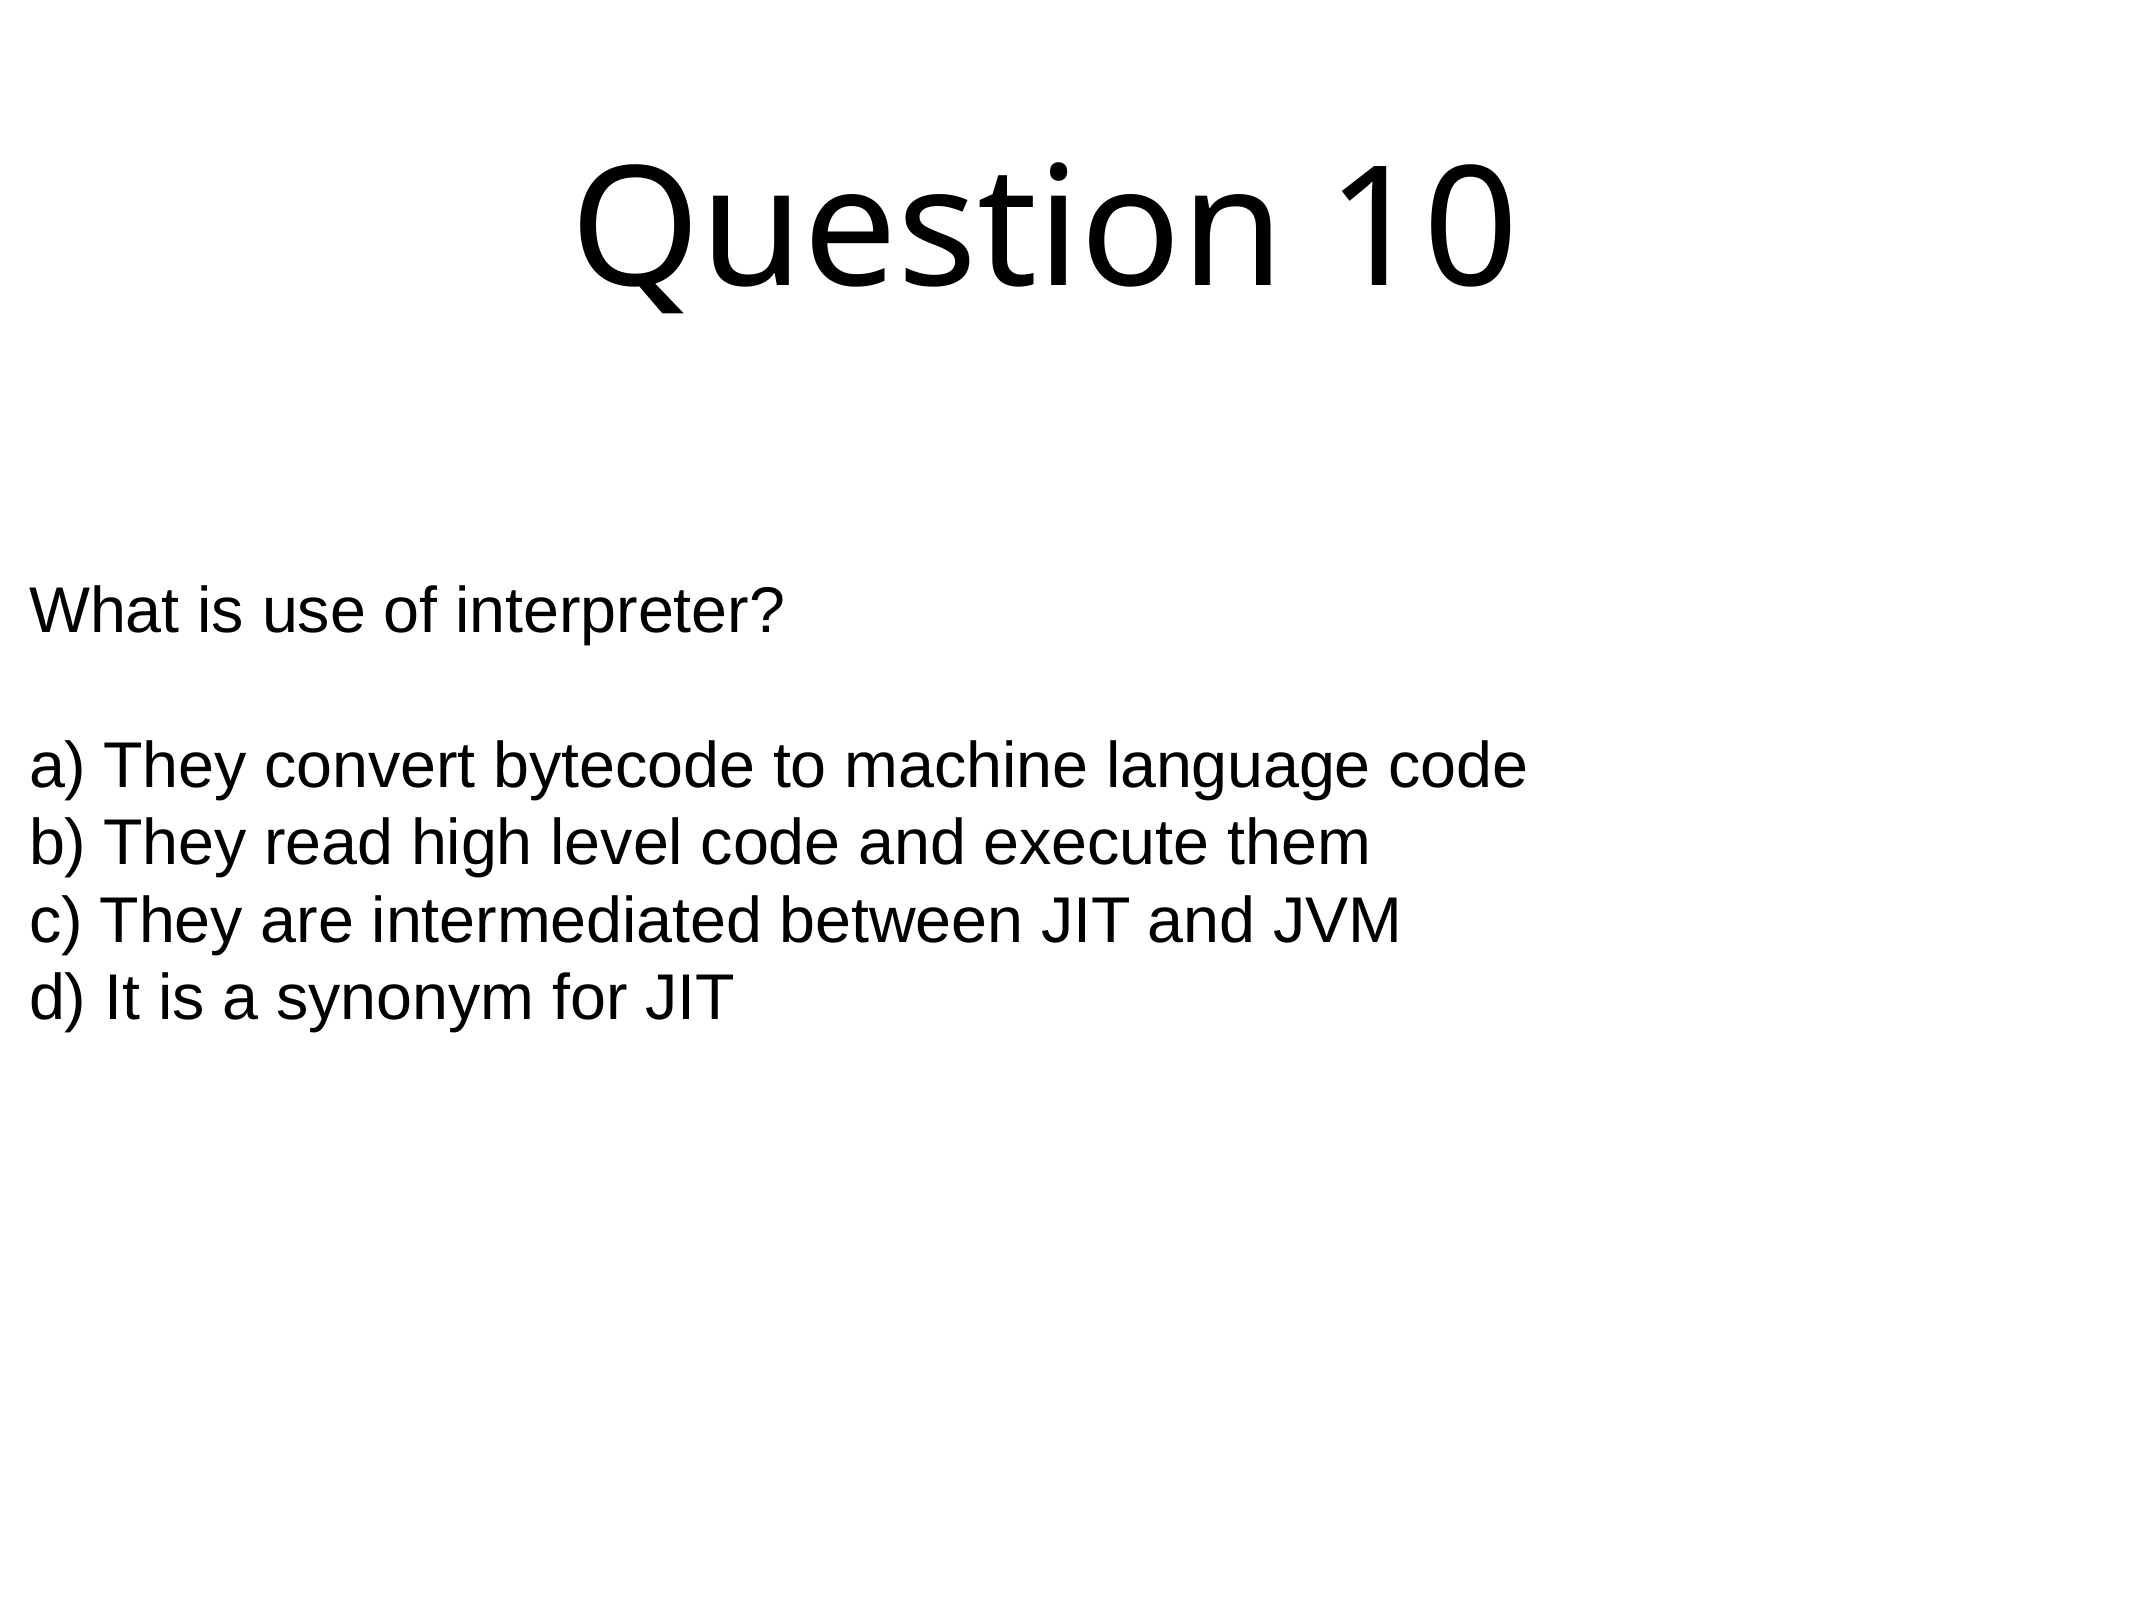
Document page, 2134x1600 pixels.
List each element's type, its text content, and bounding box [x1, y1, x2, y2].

title Question 10 [155, 41, 1978, 397]
text_box What is use of interpreter? a) They convert bytecode to machine language code b) They read high level code and execute them c) They are intermediated between JIT and JVM d) It is a synonym for JIT [20, 559, 2113, 1041]
